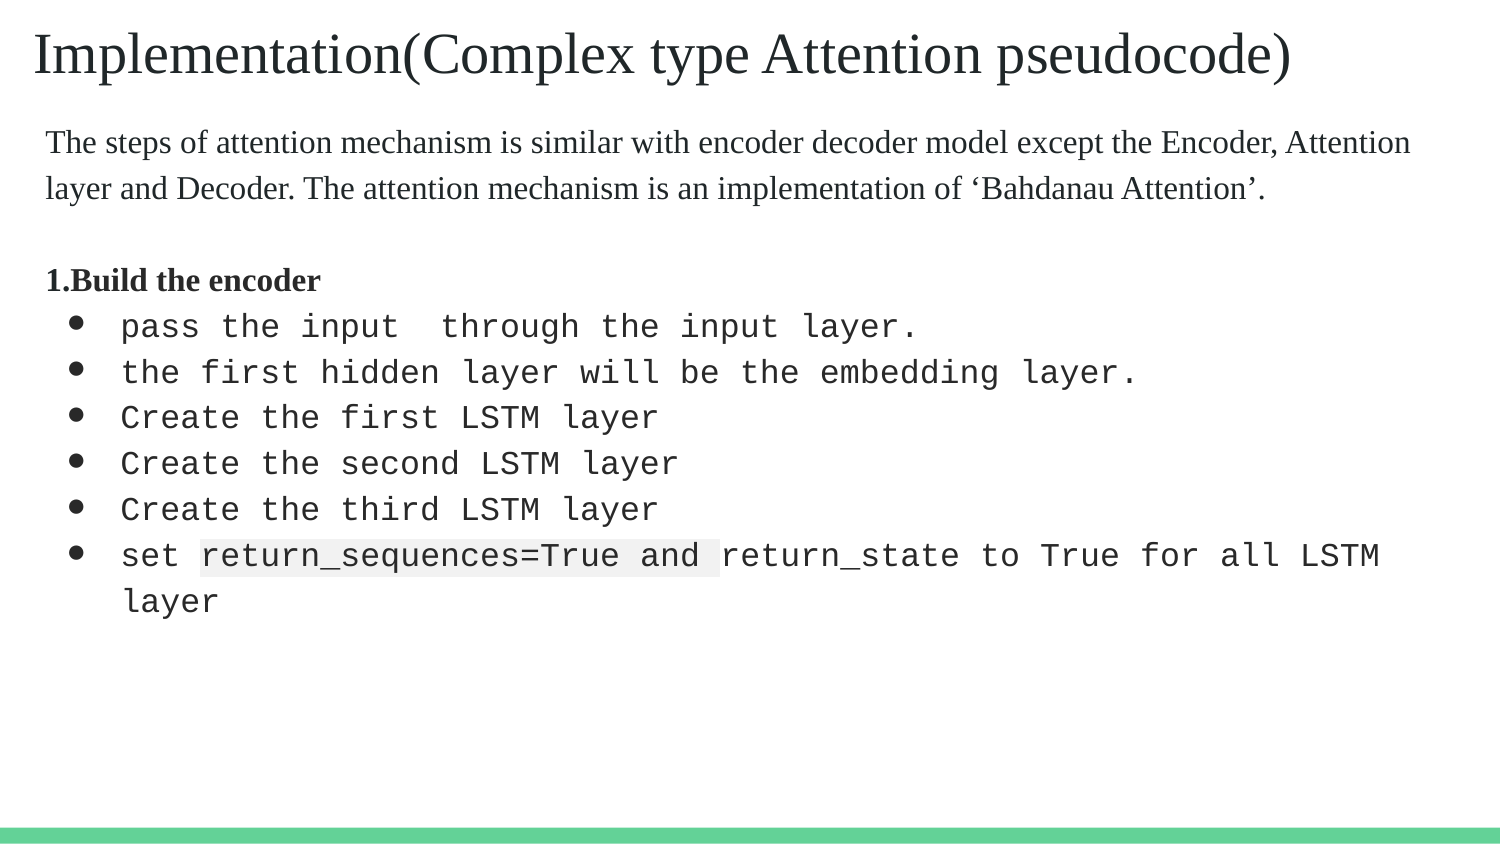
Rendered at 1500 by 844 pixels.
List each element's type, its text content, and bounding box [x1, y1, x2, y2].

text_box The steps of attention mechanism is similar with encoder decoder model except the Encoder, Attention layer and Decoder. The attention mechanism is an implementation of ‘Bahdanau Attention’. 1.Build the encoder pass the input through the input layer. the first hidden layer will be the embedding layer. Create the first LSTM layer Create the second LSTM layer Create the third LSTM layer set return_sequences=True and return_state to True for all LSTM layer [30, 99, 1456, 821]
title Implementation(Complex type Attention pseudocode) [18, 0, 1500, 88]
